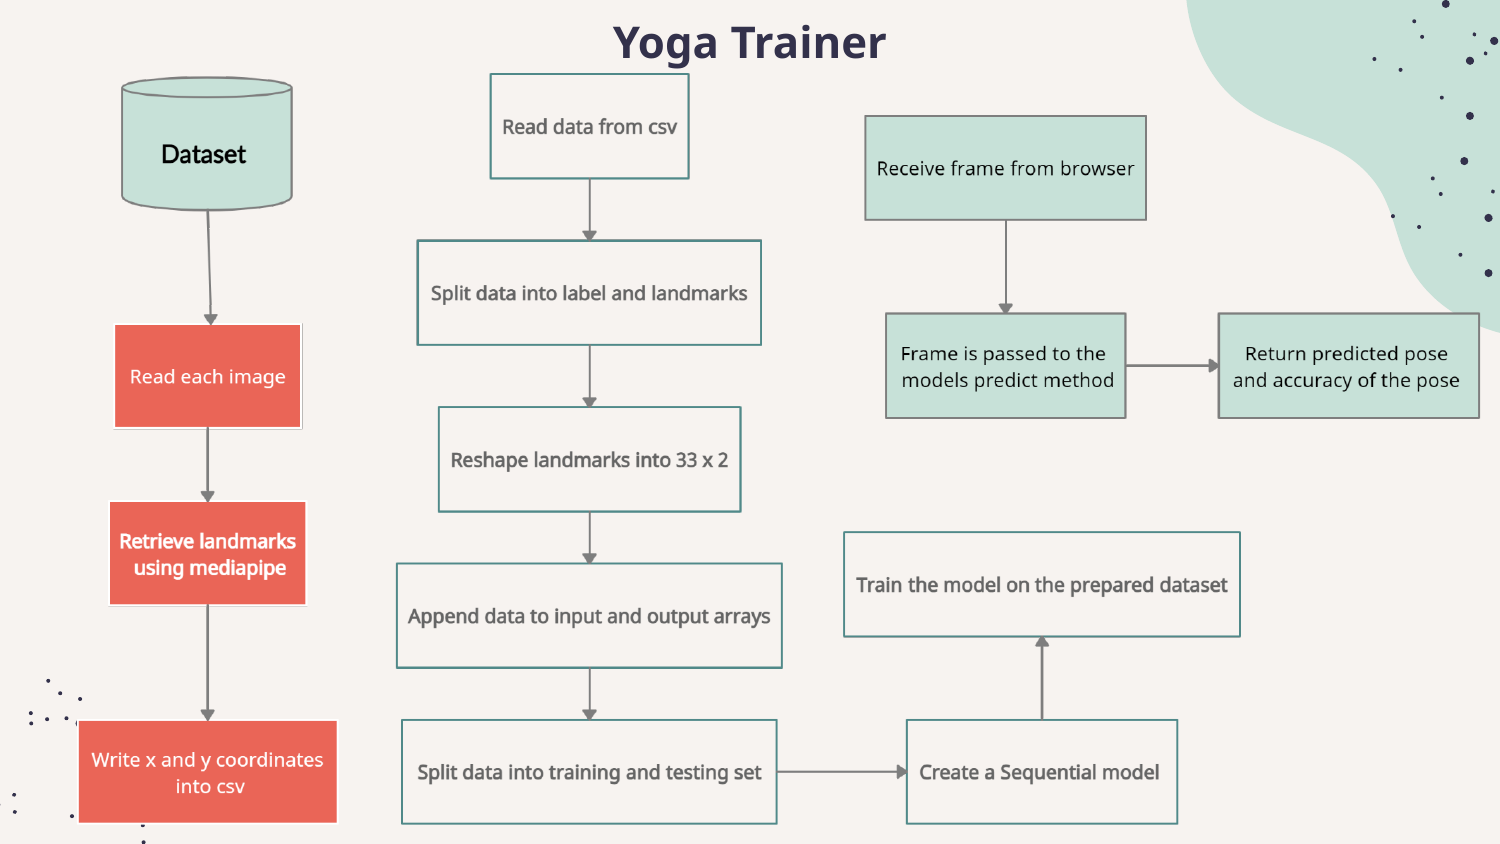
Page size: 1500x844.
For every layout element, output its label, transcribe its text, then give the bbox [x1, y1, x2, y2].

title Yoga Trainer [503, 0, 997, 51]
picture [56, 53, 1500, 844]
